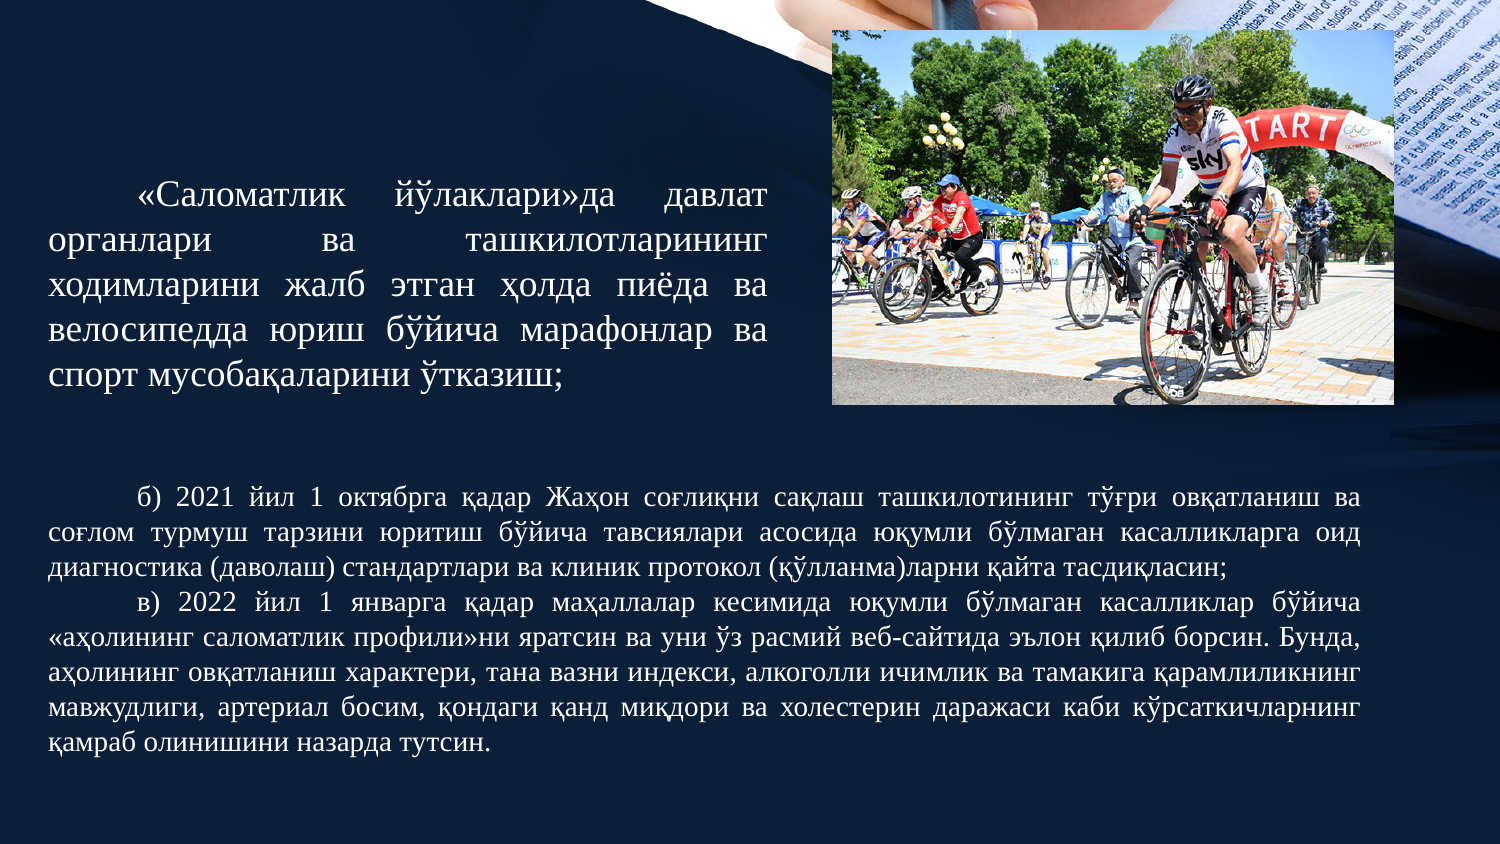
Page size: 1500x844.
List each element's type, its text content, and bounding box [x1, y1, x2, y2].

picture [0, 0, 1500, 844]
text_box б) 2021 йил 1 октябрга қадар Жаҳон соғлиқни сақлаш ташкилотининг тўғри овқатланиш ва соғлом турмуш тарзини юритиш бўйича тавсиялари асосида юқумли бўлмаган касалликларга оид диагностика (даволаш) стандартлари ва клиник протокол (қўлланма)ларни қайта тасдиқласин; в) 2022 йил 1 январга қадар маҳаллалар кесимида юқумли бўлмаган касалликлар бўйича «аҳолининг саломатлик профили»ни яратсин ва уни ўз расмий веб-сайтида эълон қилиб борсин. Бунда, аҳолининг овқатланиш характери, тана вазни индекси, алкоголли ичимлик ва тамакига қарамлиликнинг мавжудлиги, артериал босим, қондаги қанд миқдори ва холестерин даражаси каби кўрсаткичларнинг қамраб олинишини назарда тутсин. [33, 469, 1378, 765]
text_box «Саломатлик йўлаклари»да давлат органлари ва ташкилотларининг ходимларини жалб этган ҳолда пиёда ва велосипедда юриш бўйича марафонлар ва спорт мусобақаларини ўтказиш; [33, 161, 784, 402]
